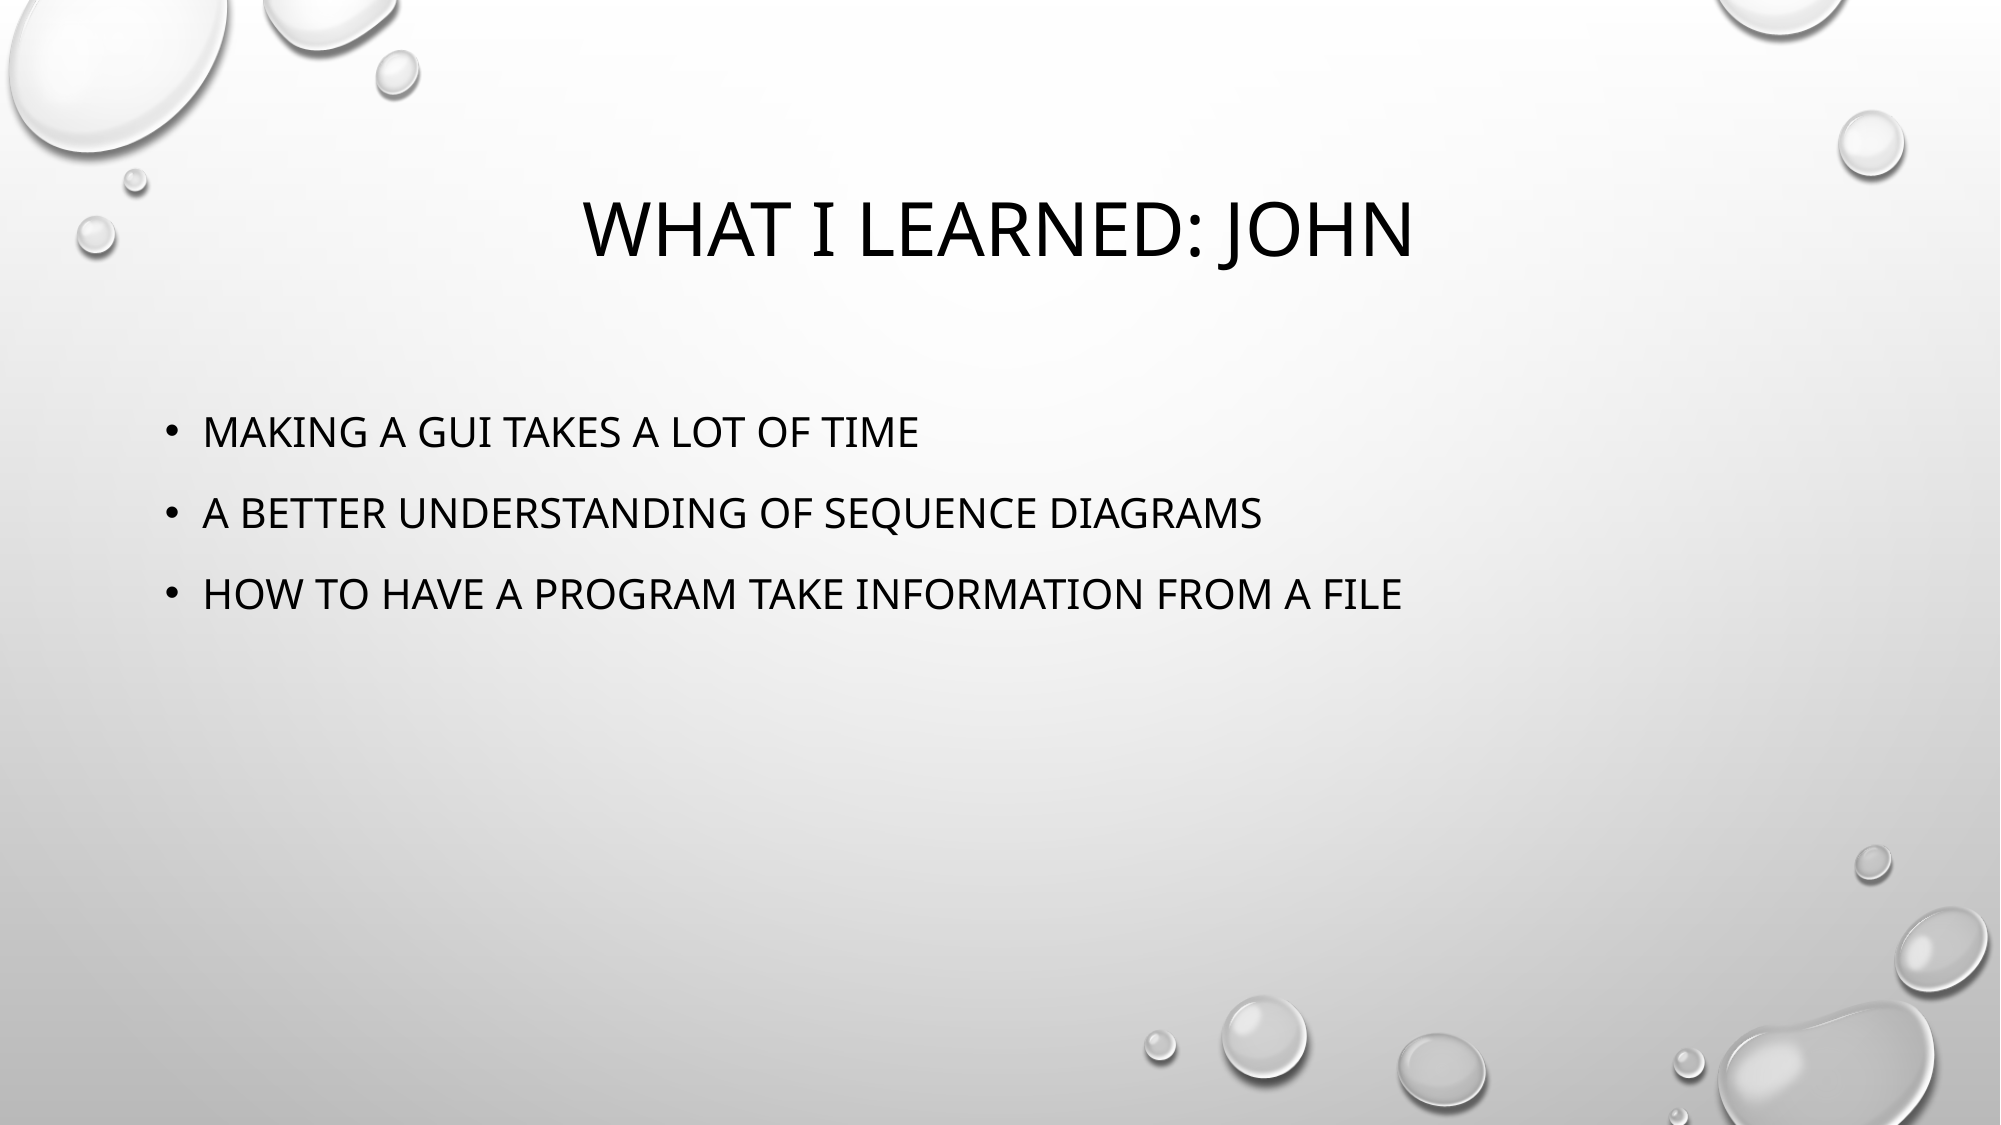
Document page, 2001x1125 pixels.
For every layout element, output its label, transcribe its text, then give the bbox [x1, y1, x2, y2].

title What I Learned: John [149, 101, 1851, 364]
list Making a Gui takes a lot of time A better understanding of sequence diagrams How to have a program take information from a file [149, 388, 1850, 950]
picture [0, 0, 2000, 1125]
